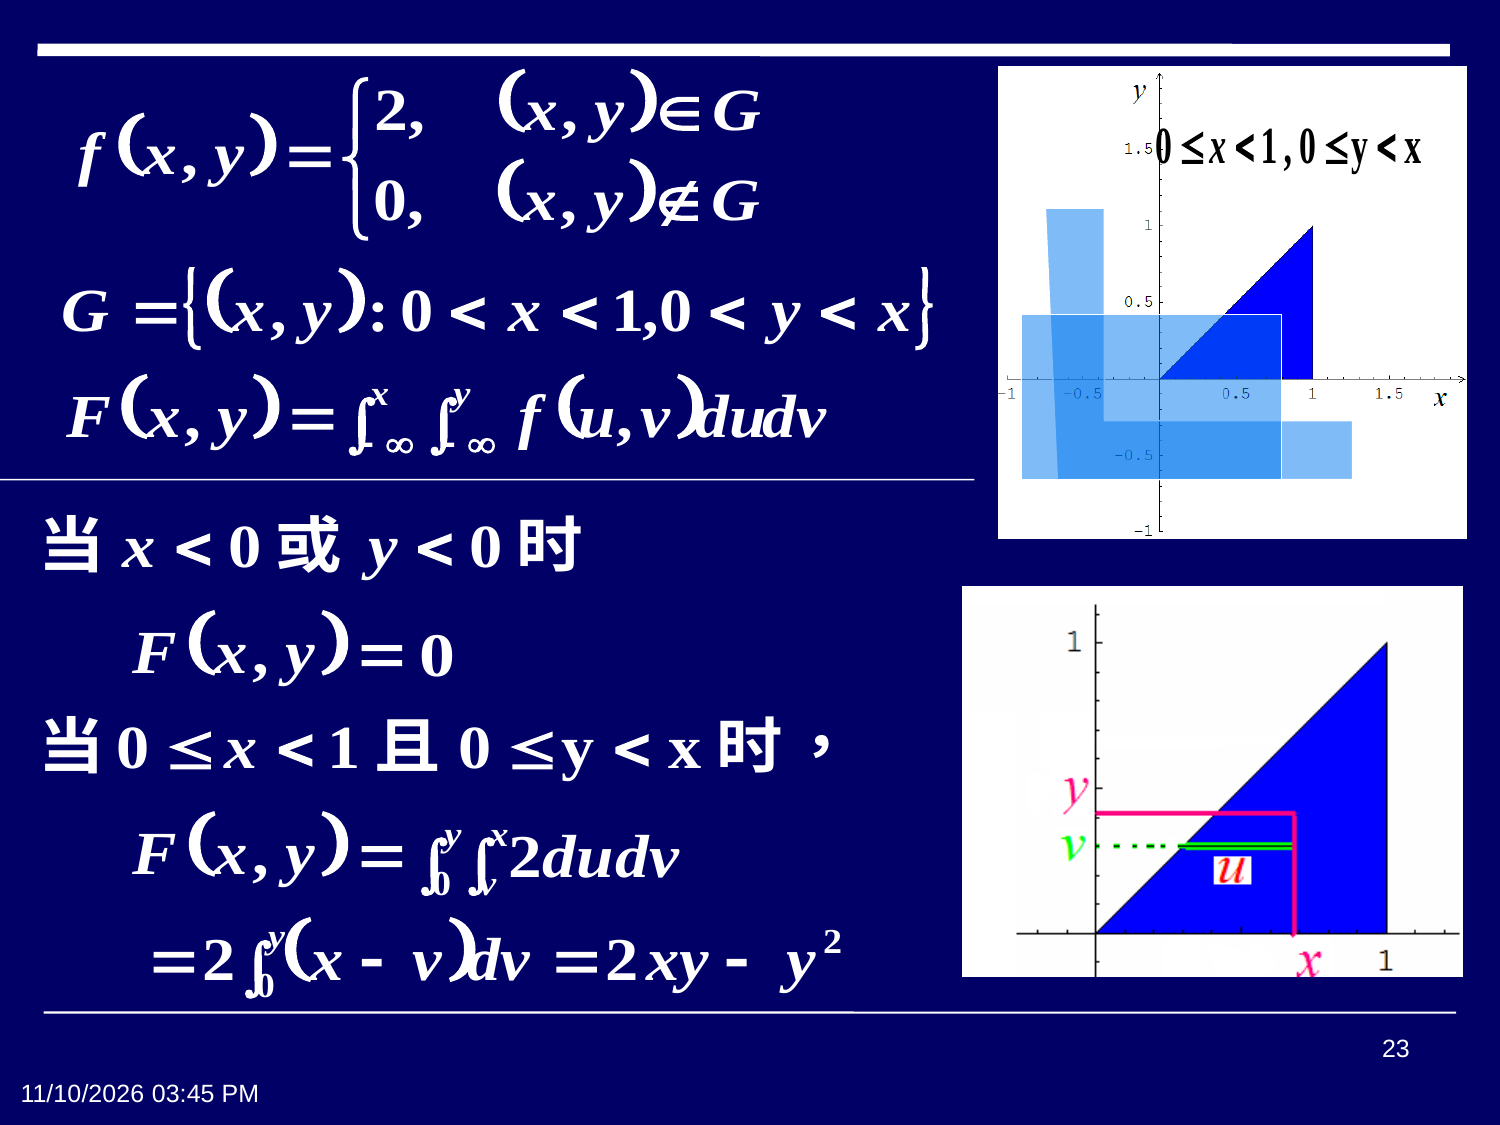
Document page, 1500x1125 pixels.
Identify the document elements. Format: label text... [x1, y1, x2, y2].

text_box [34, 704, 857, 794]
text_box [53, 66, 773, 251]
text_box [135, 904, 862, 1011]
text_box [100, 810, 401, 900]
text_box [1139, 113, 1436, 185]
picture [998, 66, 1467, 539]
picture [962, 586, 1463, 977]
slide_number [5, 1070, 356, 1103]
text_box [53, 267, 946, 357]
slide_number 23 [1074, 1025, 1425, 1100]
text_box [34, 503, 593, 593]
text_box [401, 802, 691, 904]
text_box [100, 609, 403, 699]
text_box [407, 617, 466, 691]
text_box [53, 361, 837, 462]
